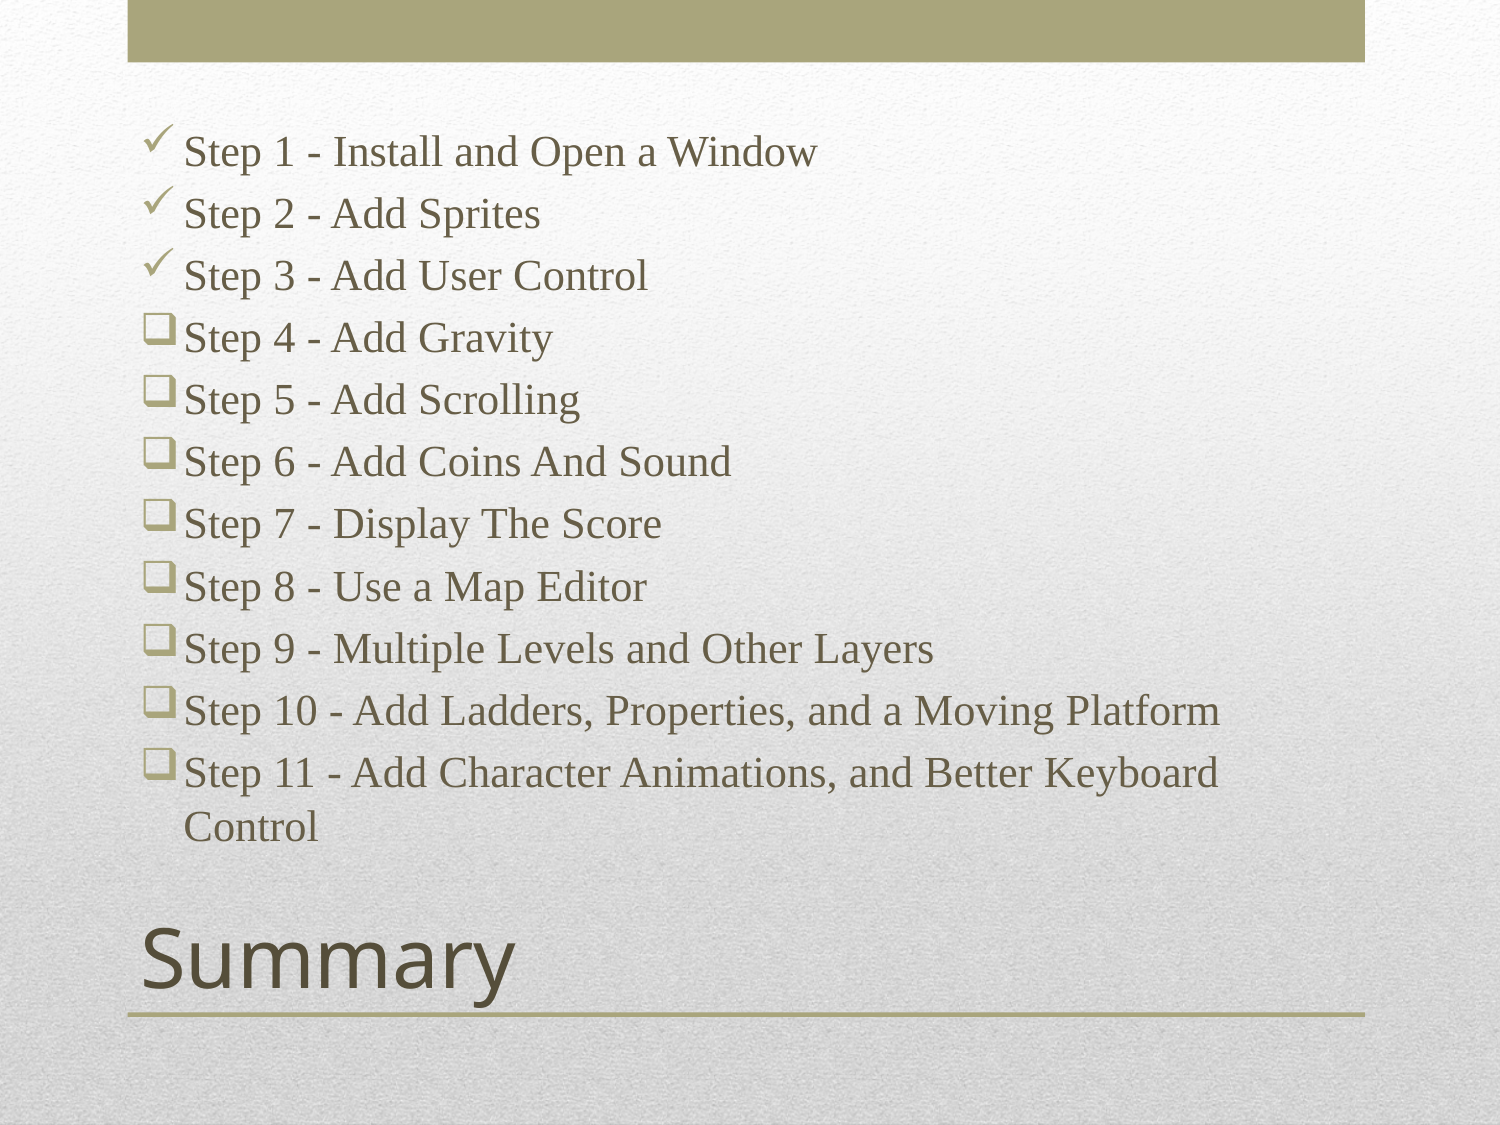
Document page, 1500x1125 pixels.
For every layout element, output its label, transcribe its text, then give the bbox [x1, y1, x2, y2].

title Summary [125, 859, 1238, 1013]
list Step 1 - Install and Open a Window Step 2 - Add Sprites Step 3 - Add User Control Step 4 - Add Gravity Step 5 - Add Scrolling Step 6 - Add Coins And Sound Step 7 - Display The Score Step 8 - Use a Map Editor Step 9 - Multiple Levels and Other Layers Step 10 - Add Ladders, Properties, and a Moving Platform Step 11 - Add Character Animations, and Better Keyboard Control [125, 112, 1363, 859]
